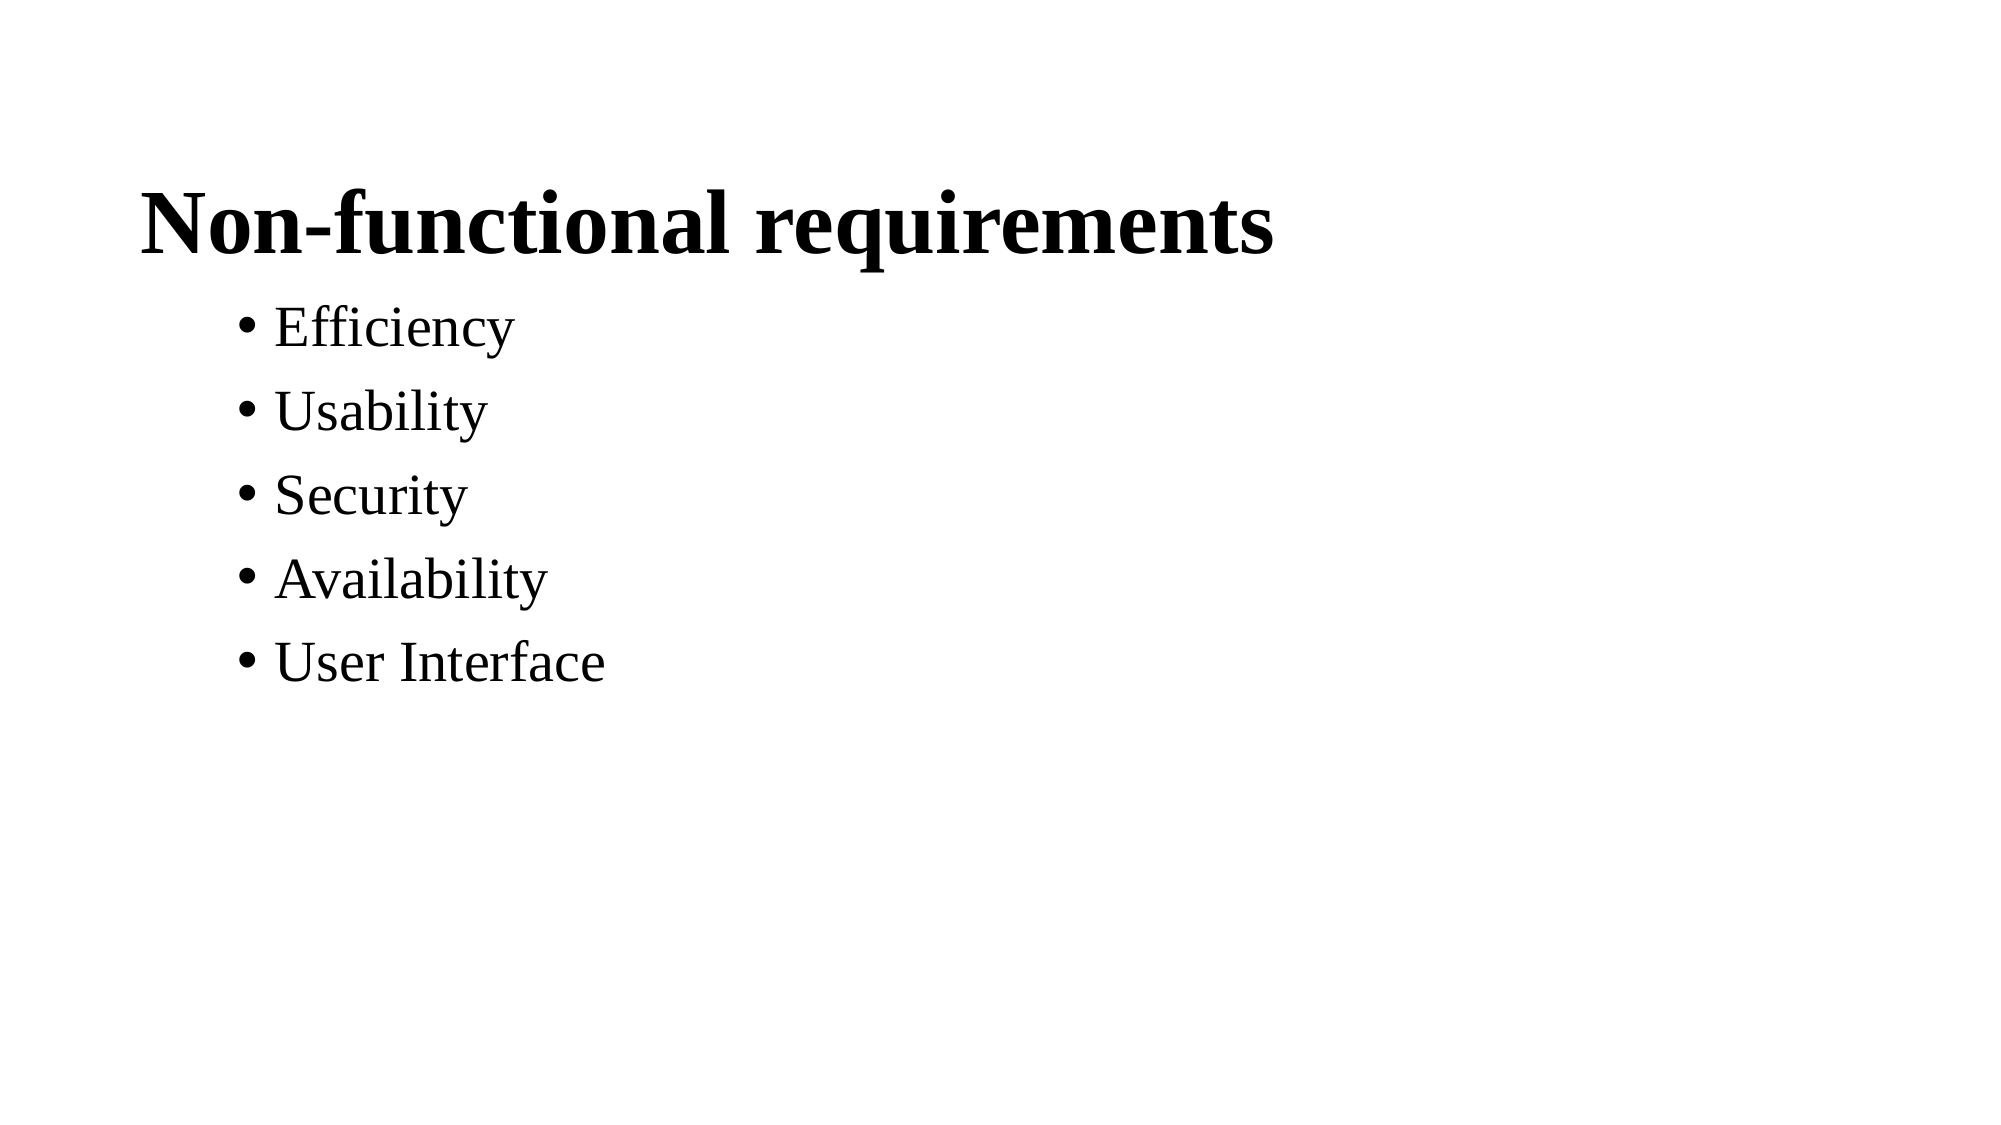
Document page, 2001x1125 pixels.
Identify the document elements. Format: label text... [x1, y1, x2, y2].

list Efficiency Usability Security Availability User Interface [222, 288, 1888, 993]
title Non-functional requirements [125, 125, 1888, 323]
